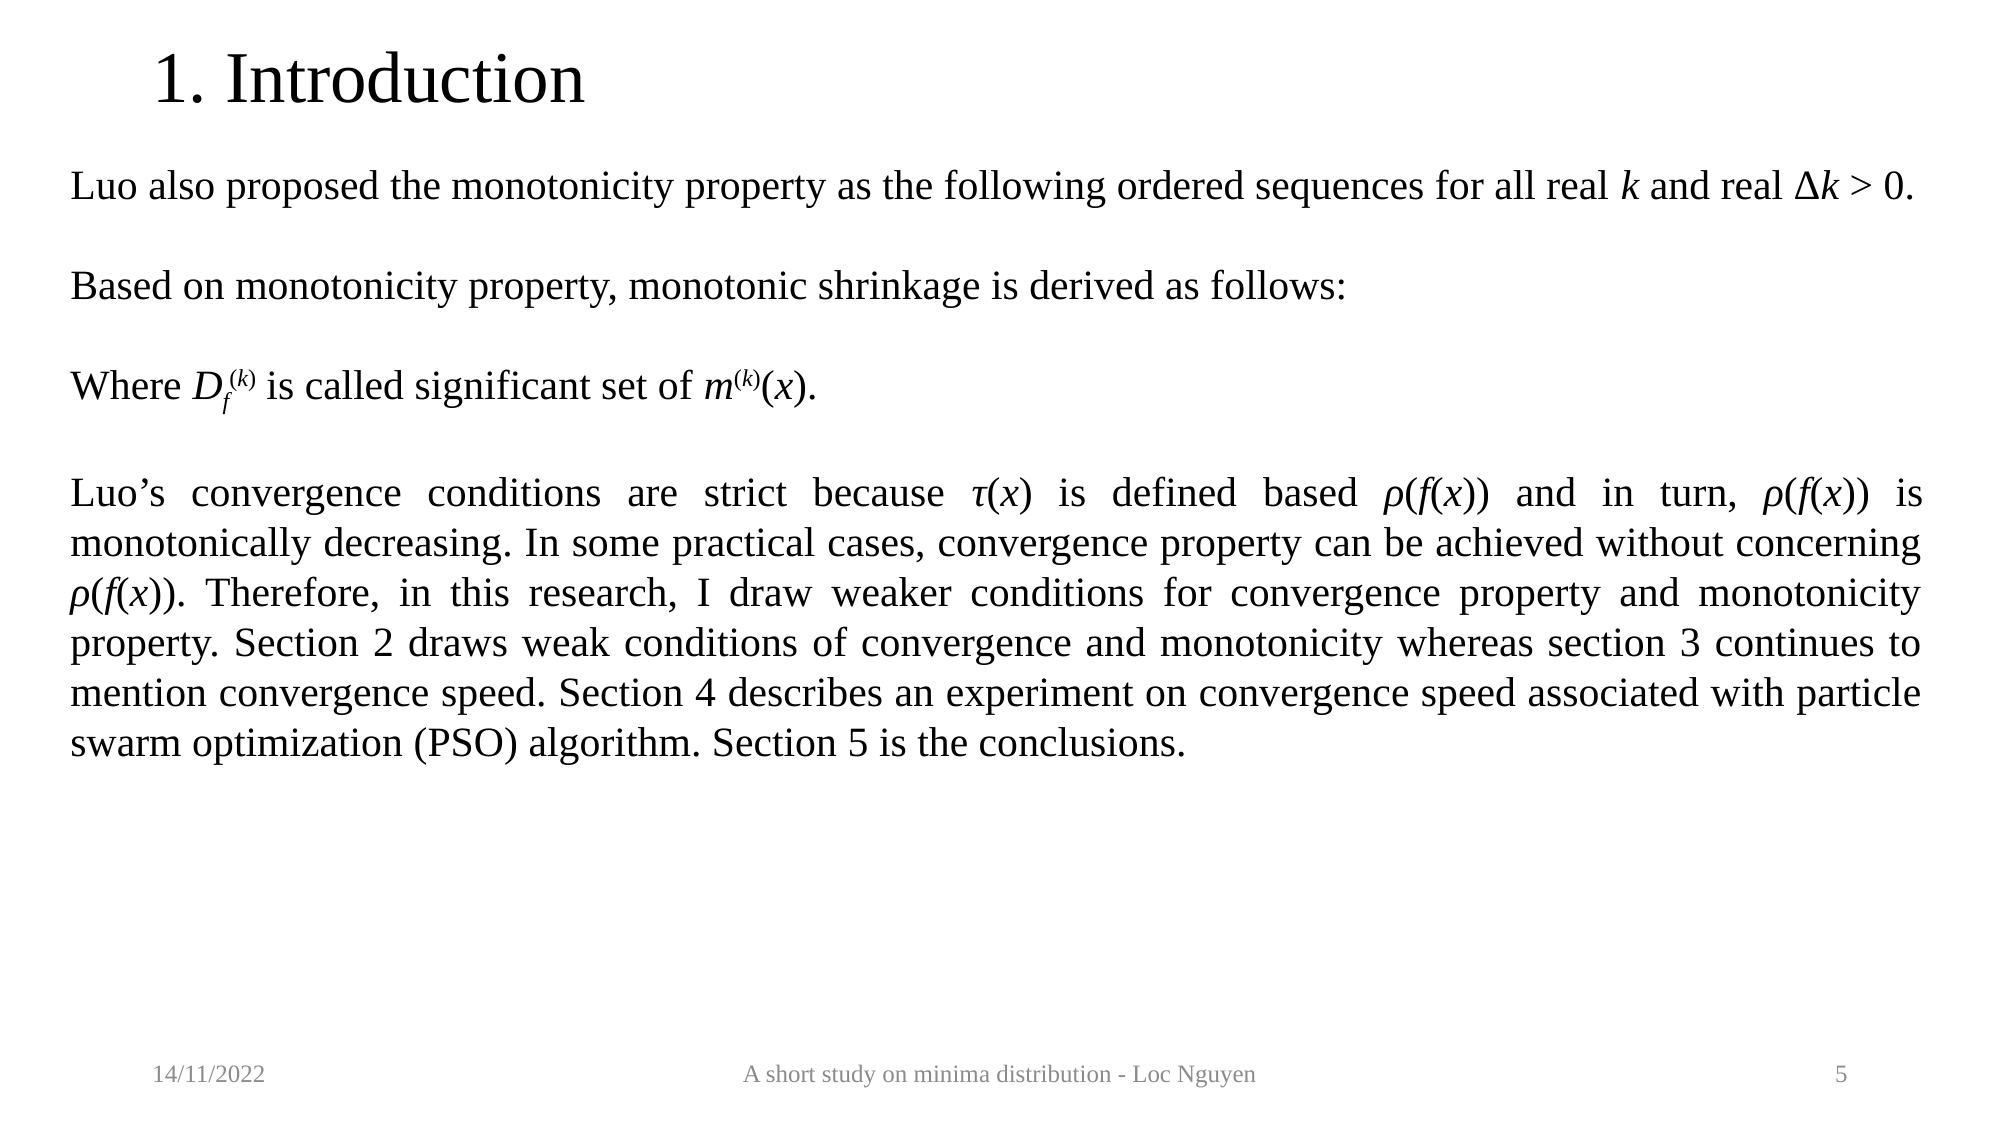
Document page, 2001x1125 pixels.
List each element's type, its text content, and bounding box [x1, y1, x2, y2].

title 1. Introduction [137, 19, 1863, 128]
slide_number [137, 1042, 588, 1103]
slide_number 5 [1412, 1042, 1863, 1103]
footer A short study on minima distribution - Loc Nguyen [662, 1042, 1338, 1103]
